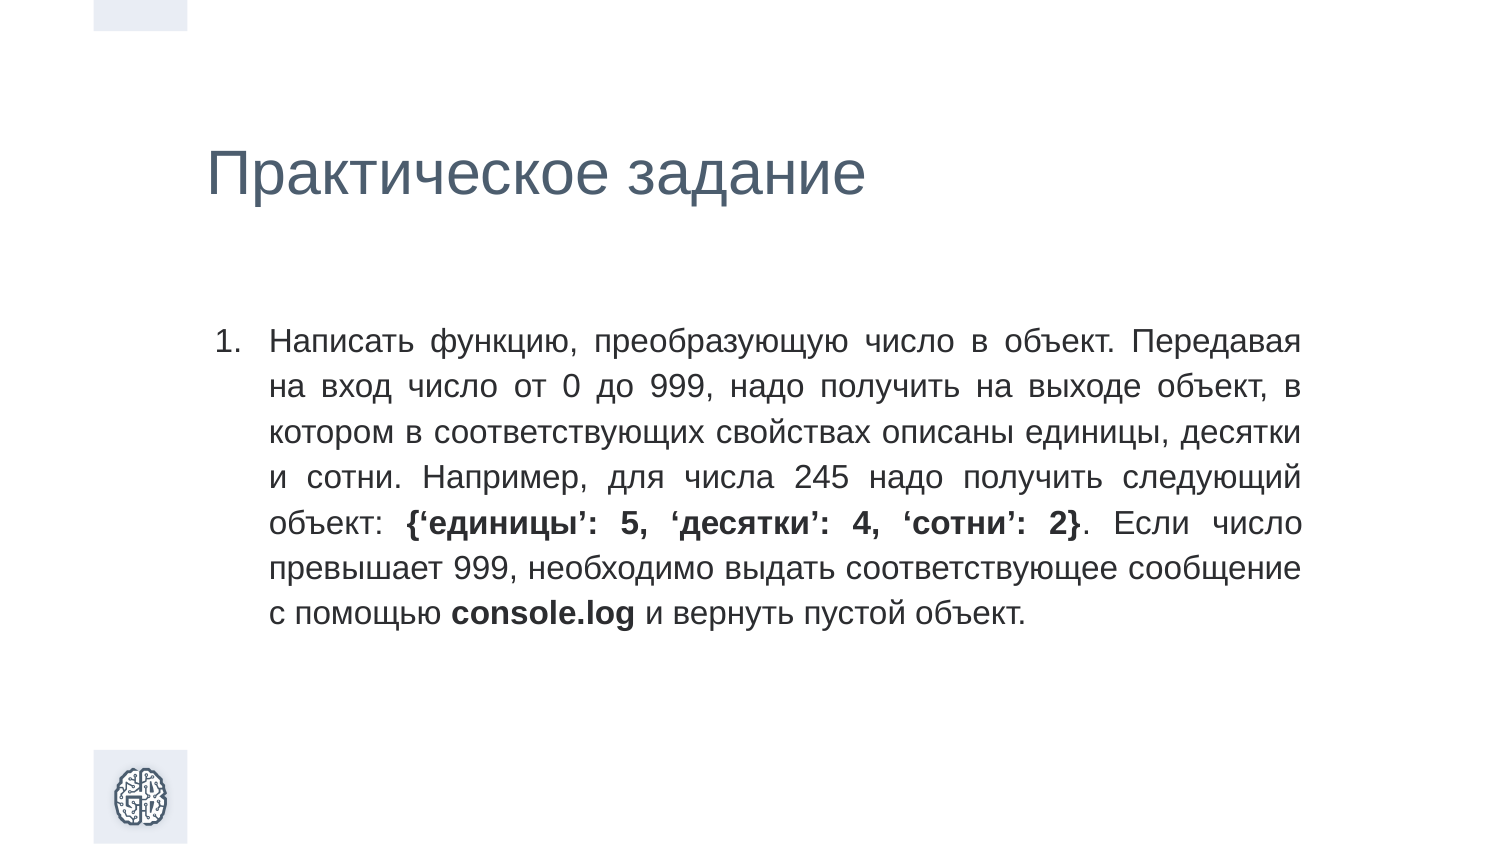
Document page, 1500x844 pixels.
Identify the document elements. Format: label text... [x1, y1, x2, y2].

picture [106, 760, 175, 834]
text_box Написать функцию, преобразующую число в объект. Передавая на вход число от 0 до 999, надо получить на выходе объект, в котором в соответствующих свойствах описаны единицы, десятки и сотни. Например, для числа 245 надо получить следующий объект: {‘единицы’: 5, ‘десятки’: 4, ‘сотни’: 2}. Если число превышает 999, необходимо выдать соответствующее сообщение с помощью console.log и вернуть пустой объект. [186, 277, 1311, 668]
title Практическое задание [186, 94, 1311, 244]
